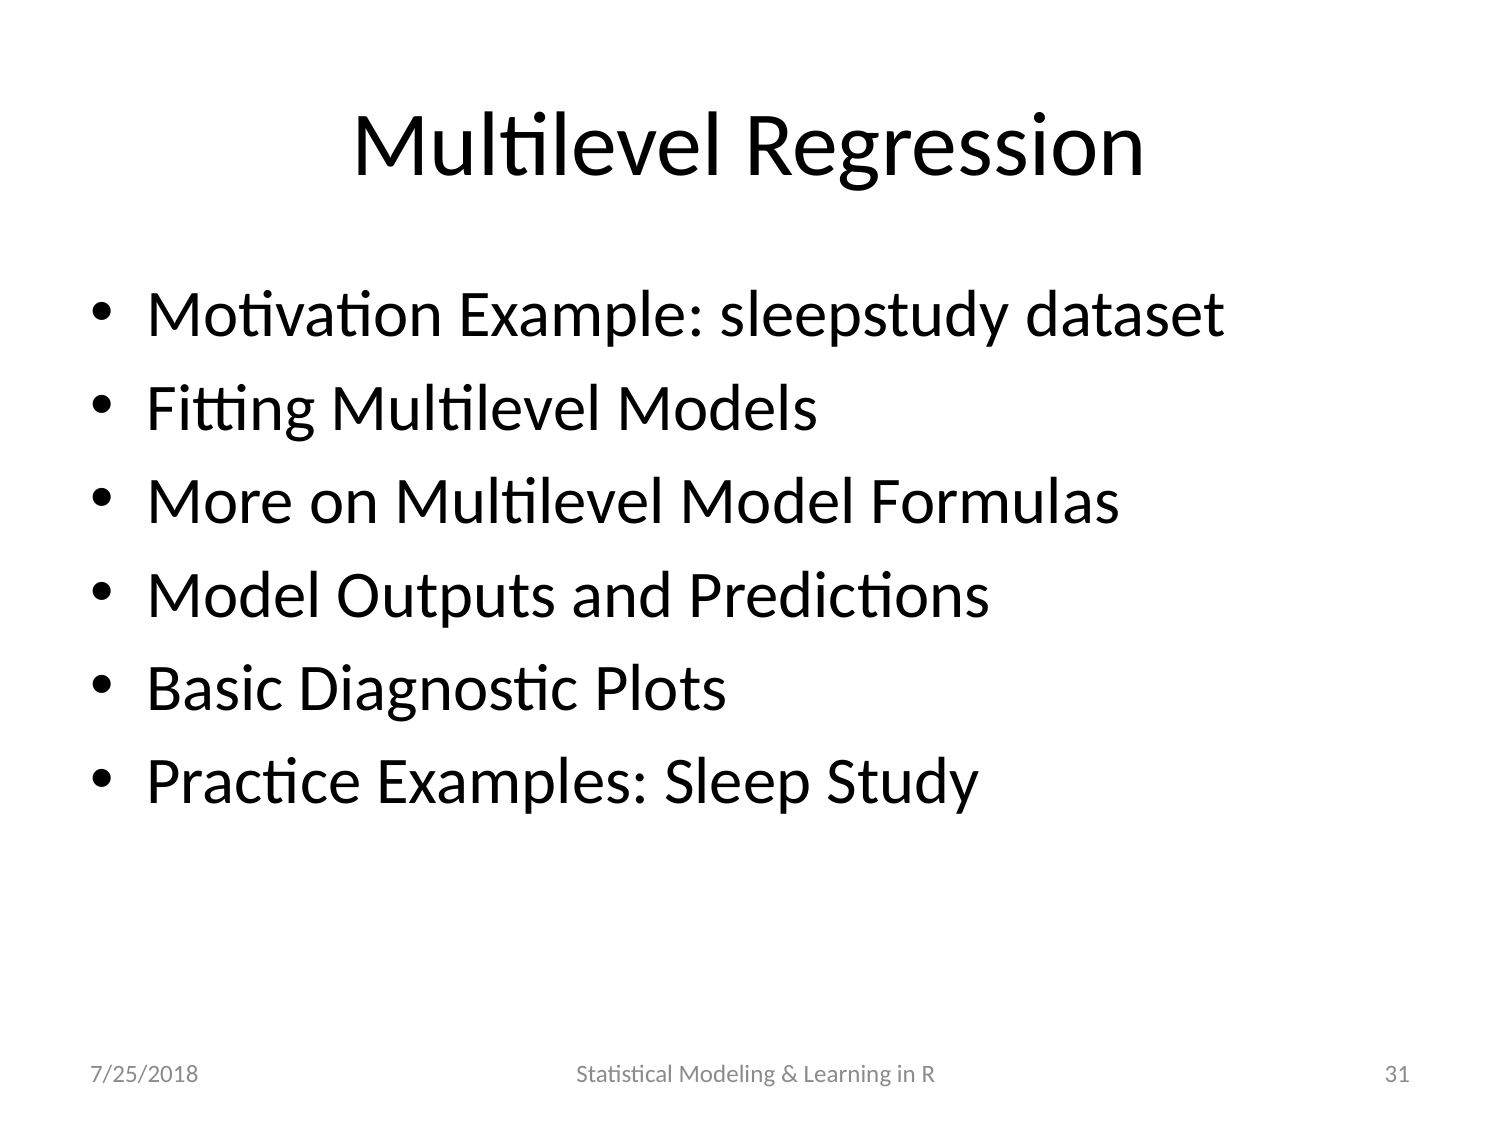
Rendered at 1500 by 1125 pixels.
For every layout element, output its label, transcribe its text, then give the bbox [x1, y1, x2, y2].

slide_number 31 [1212, 1042, 1425, 1103]
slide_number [75, 1042, 300, 1103]
list Motivation Example: sleepstudy dataset Fitting Multilevel Models More on Multilevel Model Formulas Model Outputs and Predictions Basic Diagnostic Plots Practice Examples: Sleep Study [75, 262, 1425, 1005]
title Multilevel Regression [75, 45, 1425, 233]
footer Statistical Modeling & Learning in R [399, 1042, 1113, 1103]
